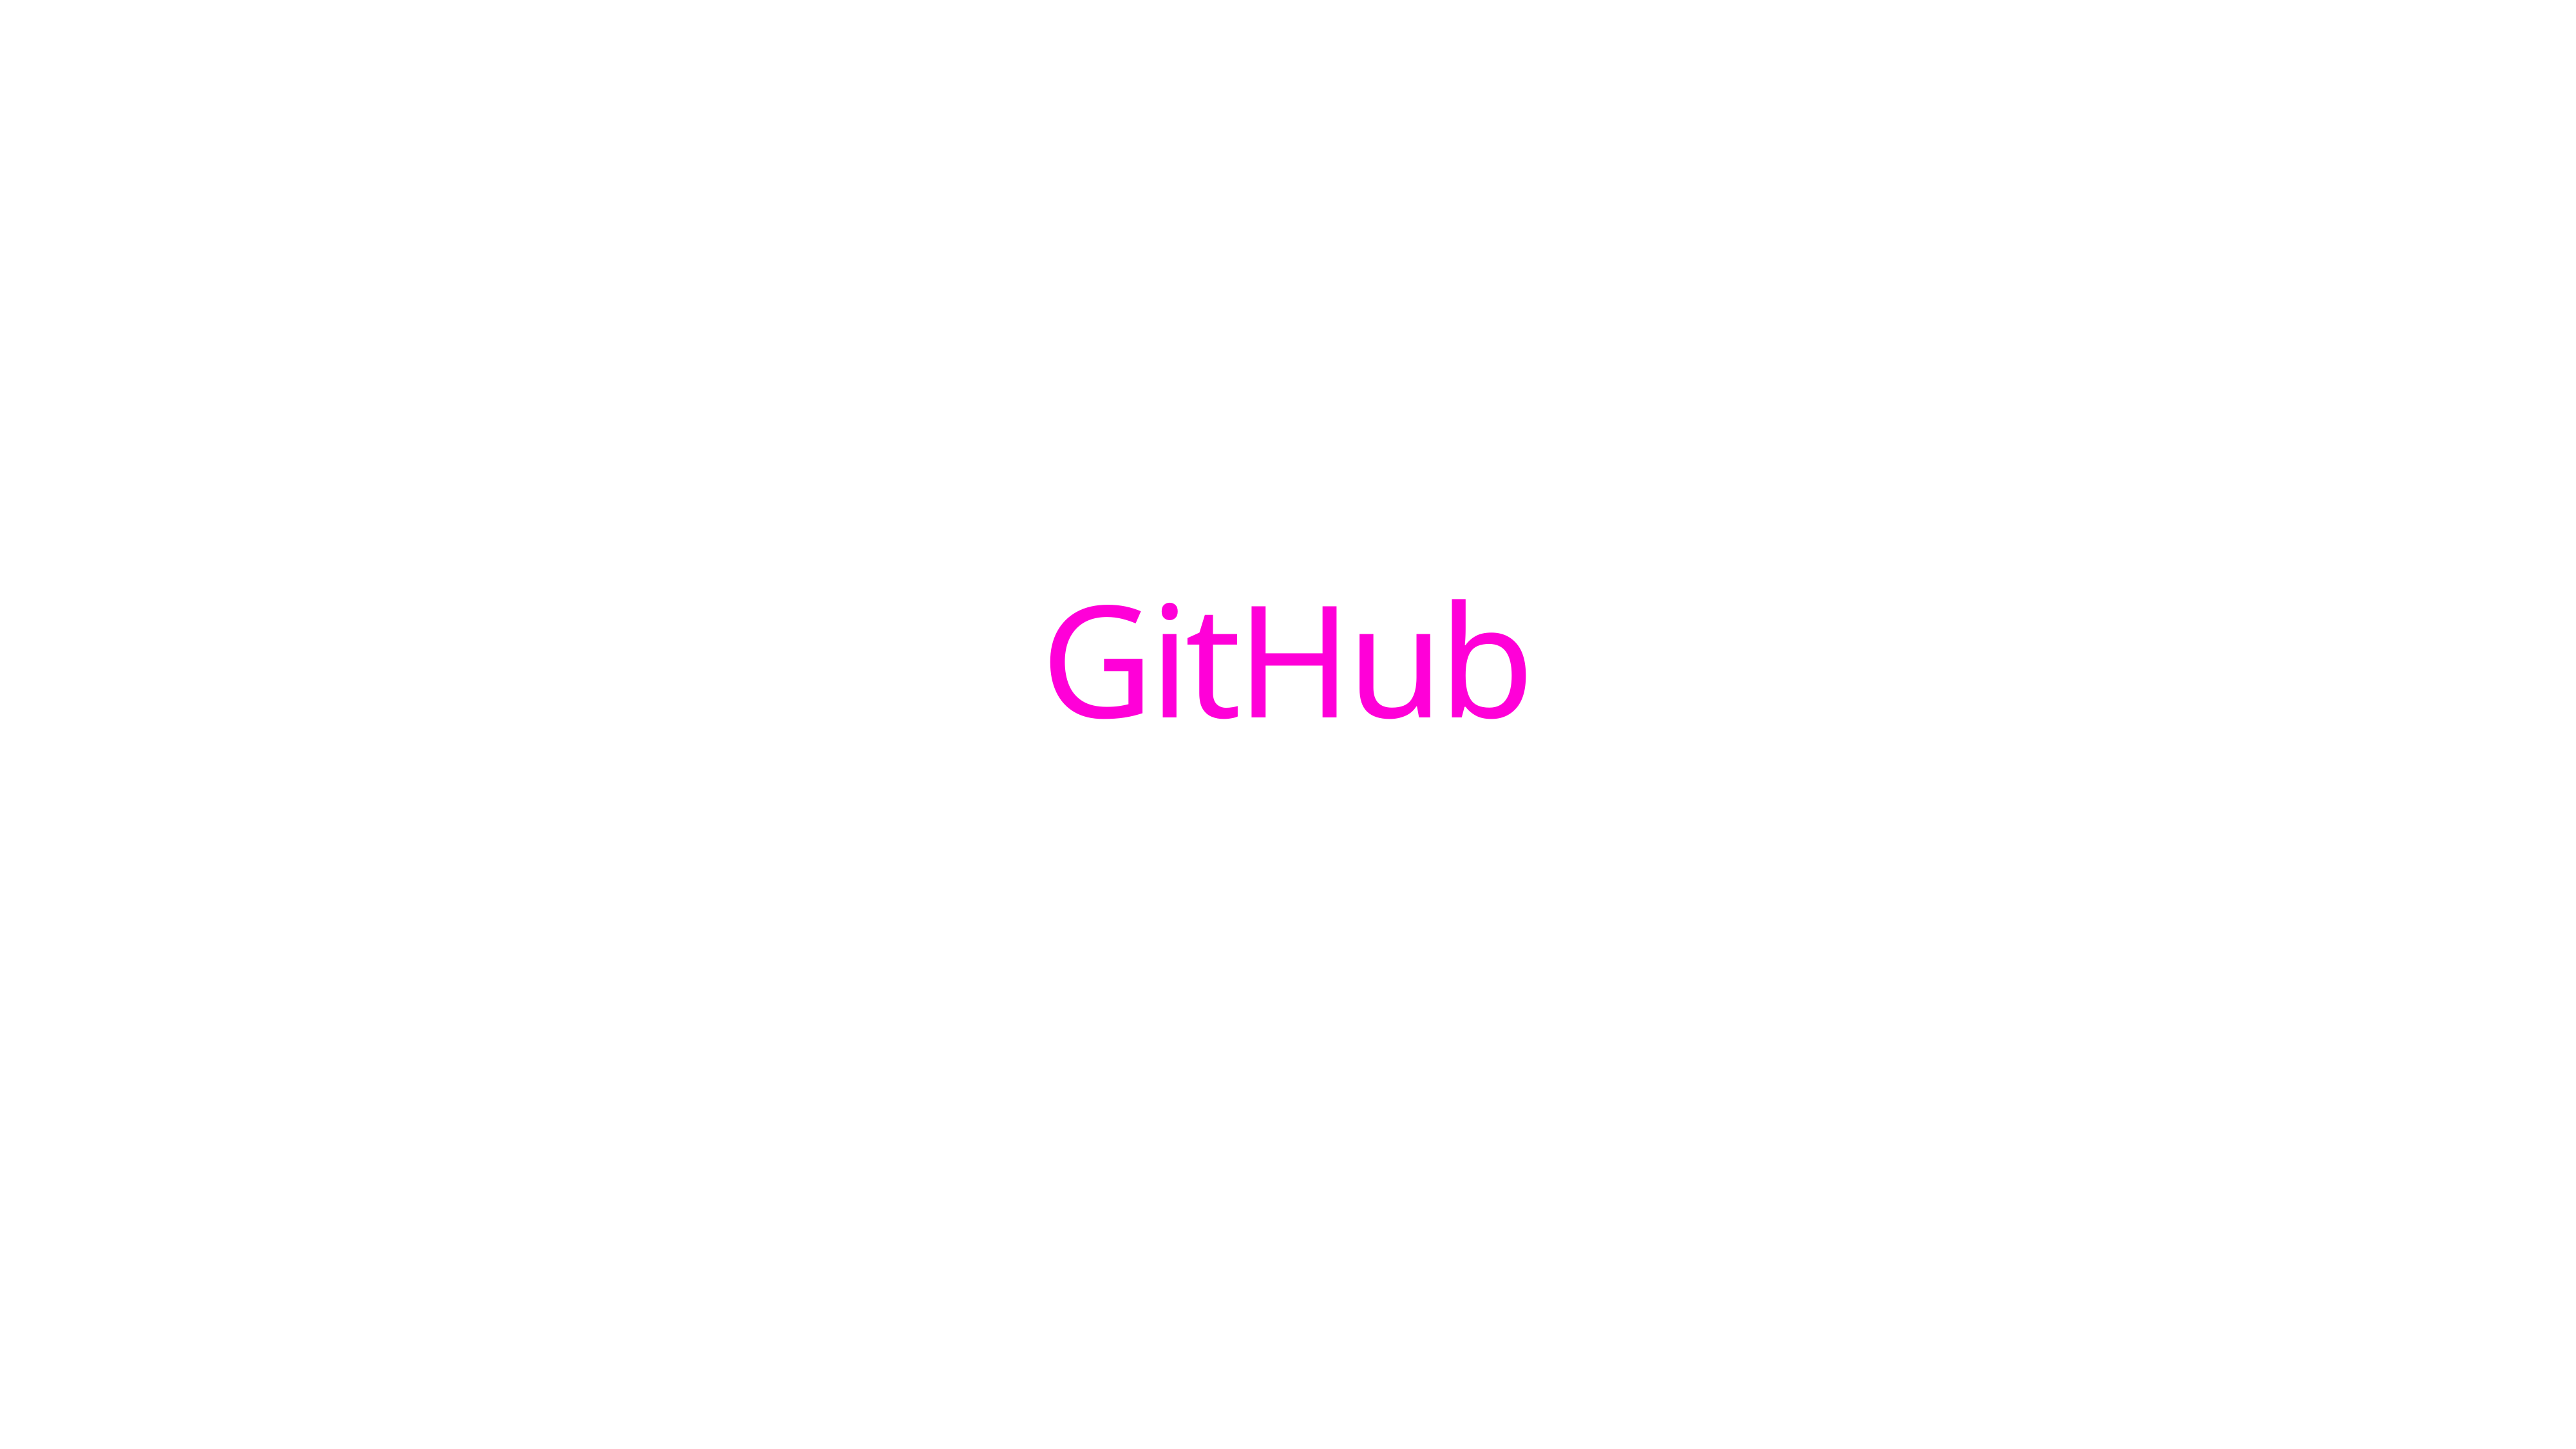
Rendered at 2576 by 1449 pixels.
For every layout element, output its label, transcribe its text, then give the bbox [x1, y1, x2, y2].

title GitHub [133, 347, 2443, 757]
